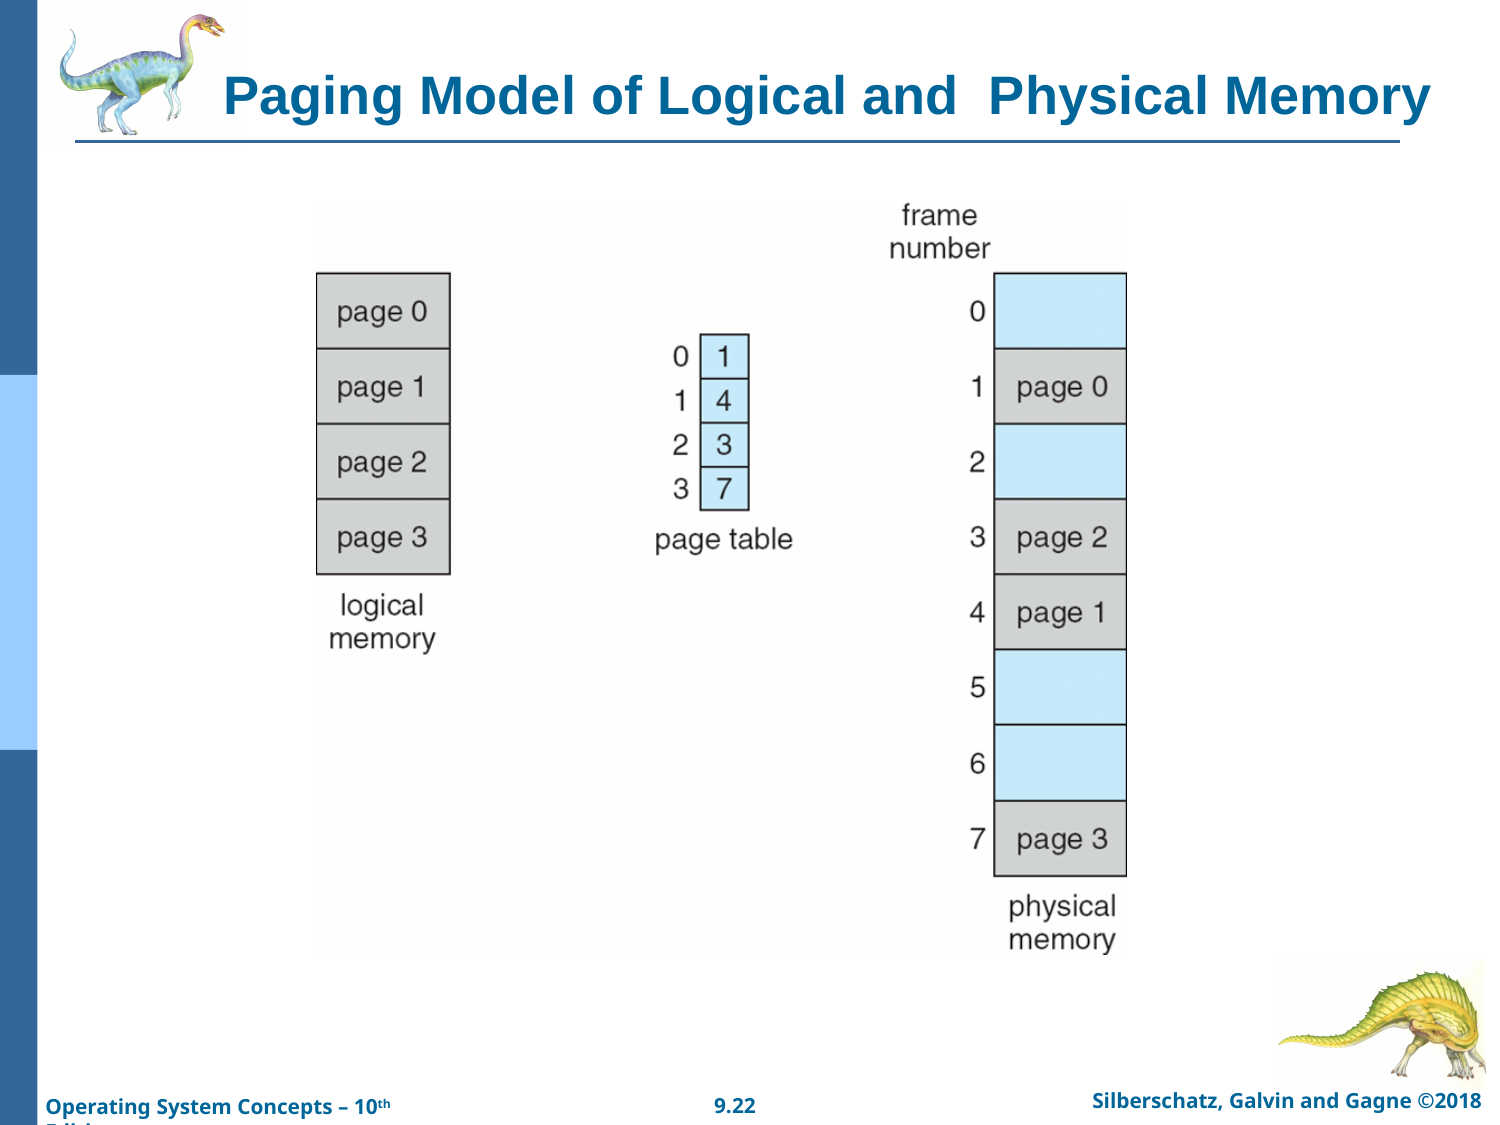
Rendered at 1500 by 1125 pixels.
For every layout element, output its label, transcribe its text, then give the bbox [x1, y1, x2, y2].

picture [316, 197, 1127, 955]
title Paging Model of Logical and Physical Memory [153, 27, 1500, 134]
picture [1275, 959, 1486, 1090]
picture [46, 0, 243, 149]
